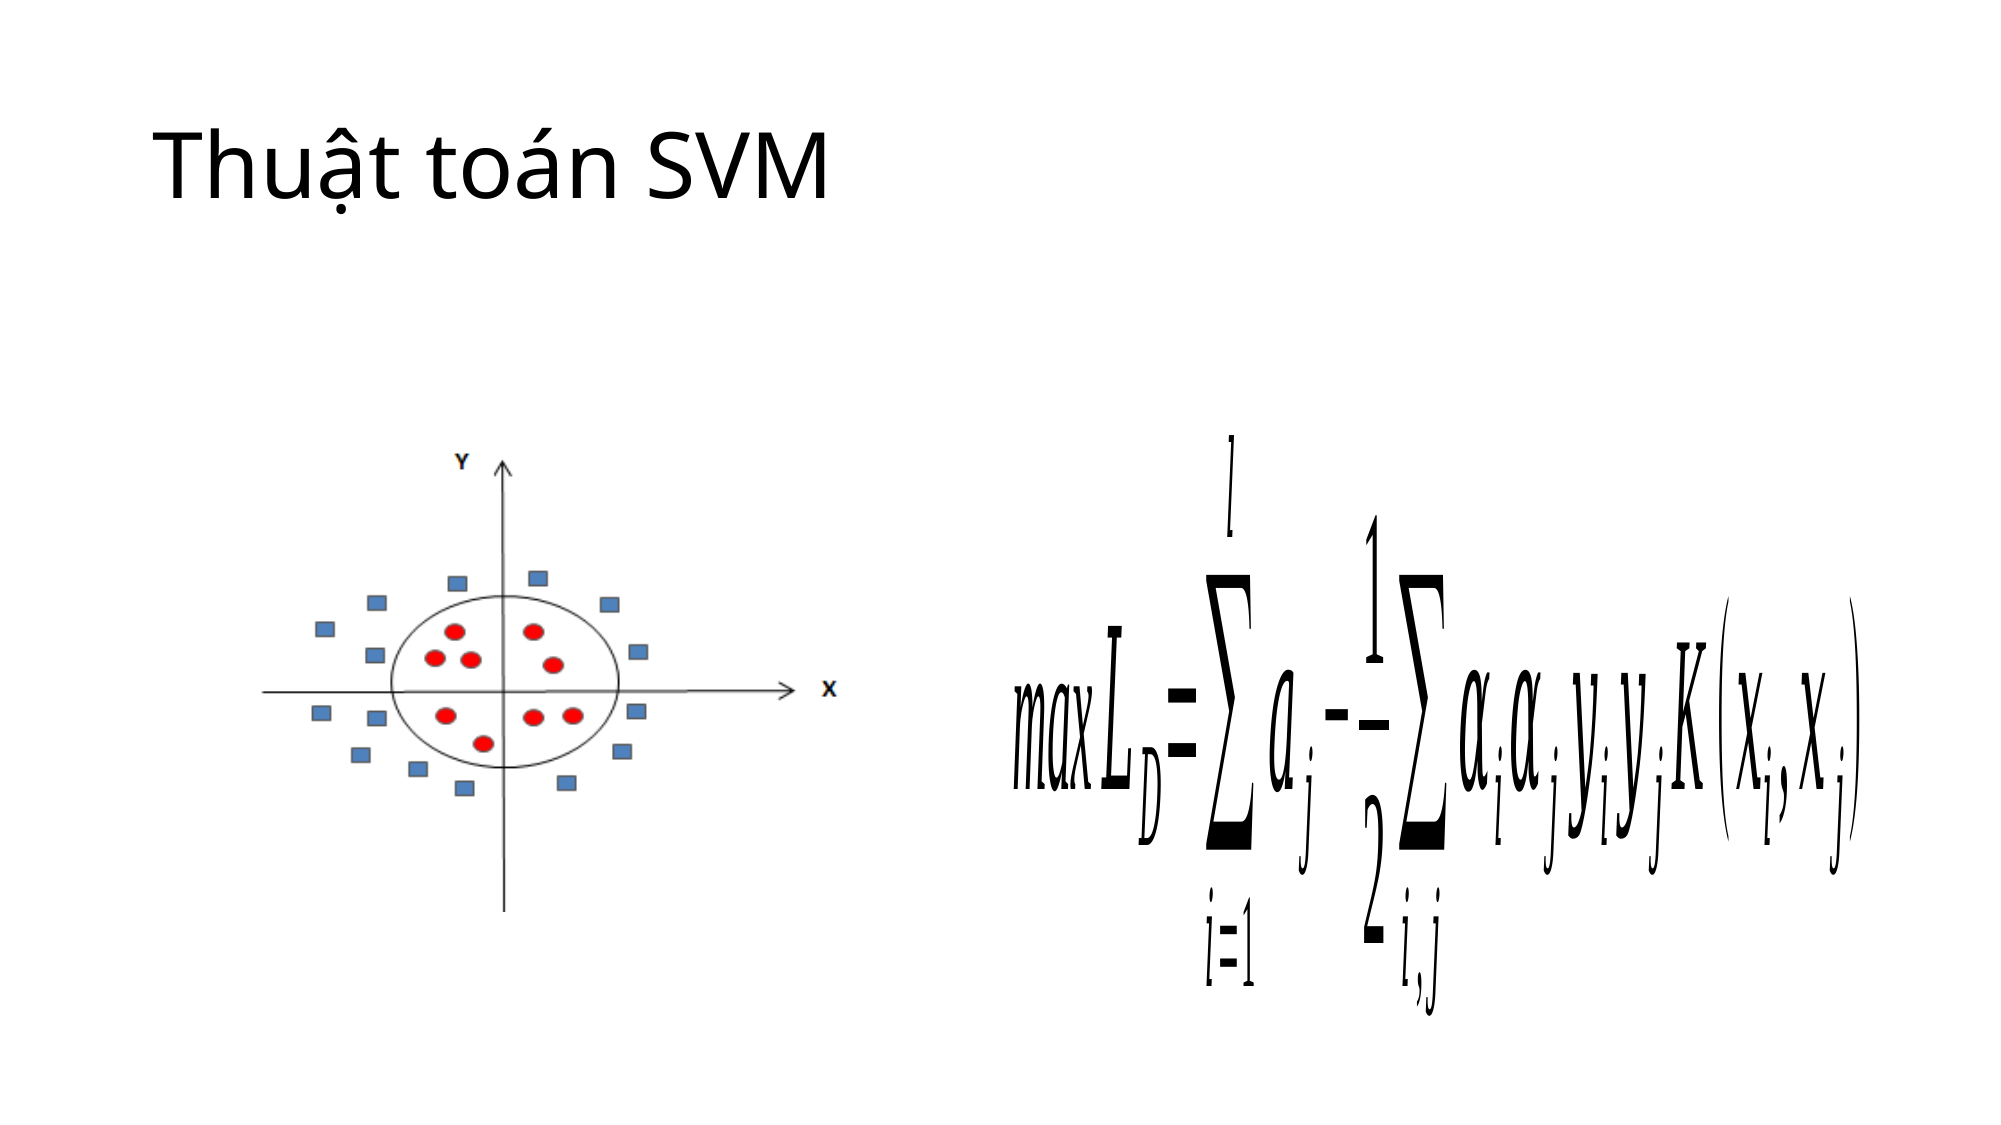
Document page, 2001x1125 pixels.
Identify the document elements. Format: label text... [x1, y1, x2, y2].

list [244, 440, 858, 912]
title Thuật toán SVM [137, 59, 1863, 278]
